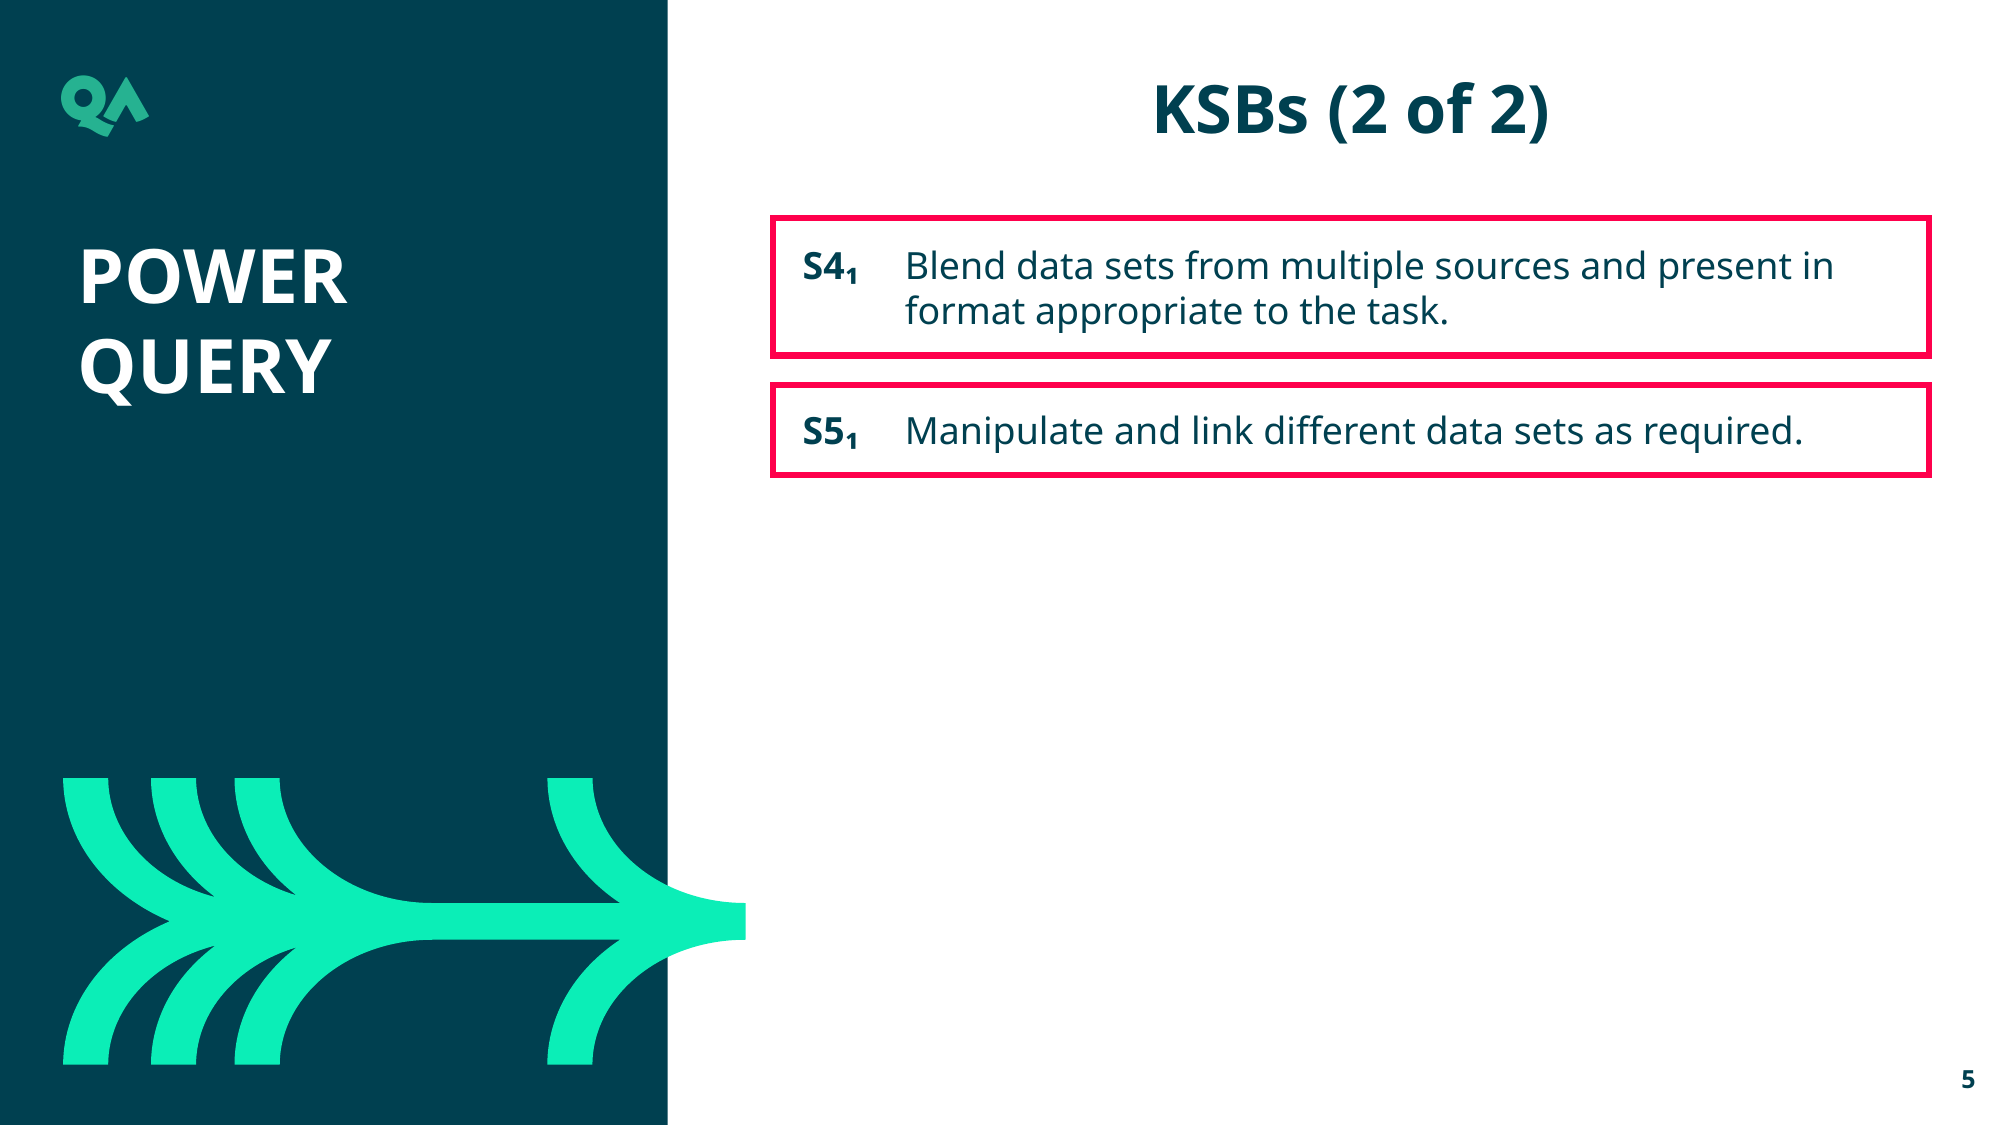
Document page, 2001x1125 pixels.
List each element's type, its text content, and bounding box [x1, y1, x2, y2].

text_box S4₁ Blend data sets from multiple sources and present in format appropriate to the task. [772, 217, 1930, 356]
list Power Query [63, 221, 628, 673]
slide_number 5 [1846, 1068, 1976, 1098]
text_box S5₁ Manipulate and link different data sets as required. [772, 384, 1930, 476]
text_box KSBs (2 of 2) [773, 15, 1929, 191]
